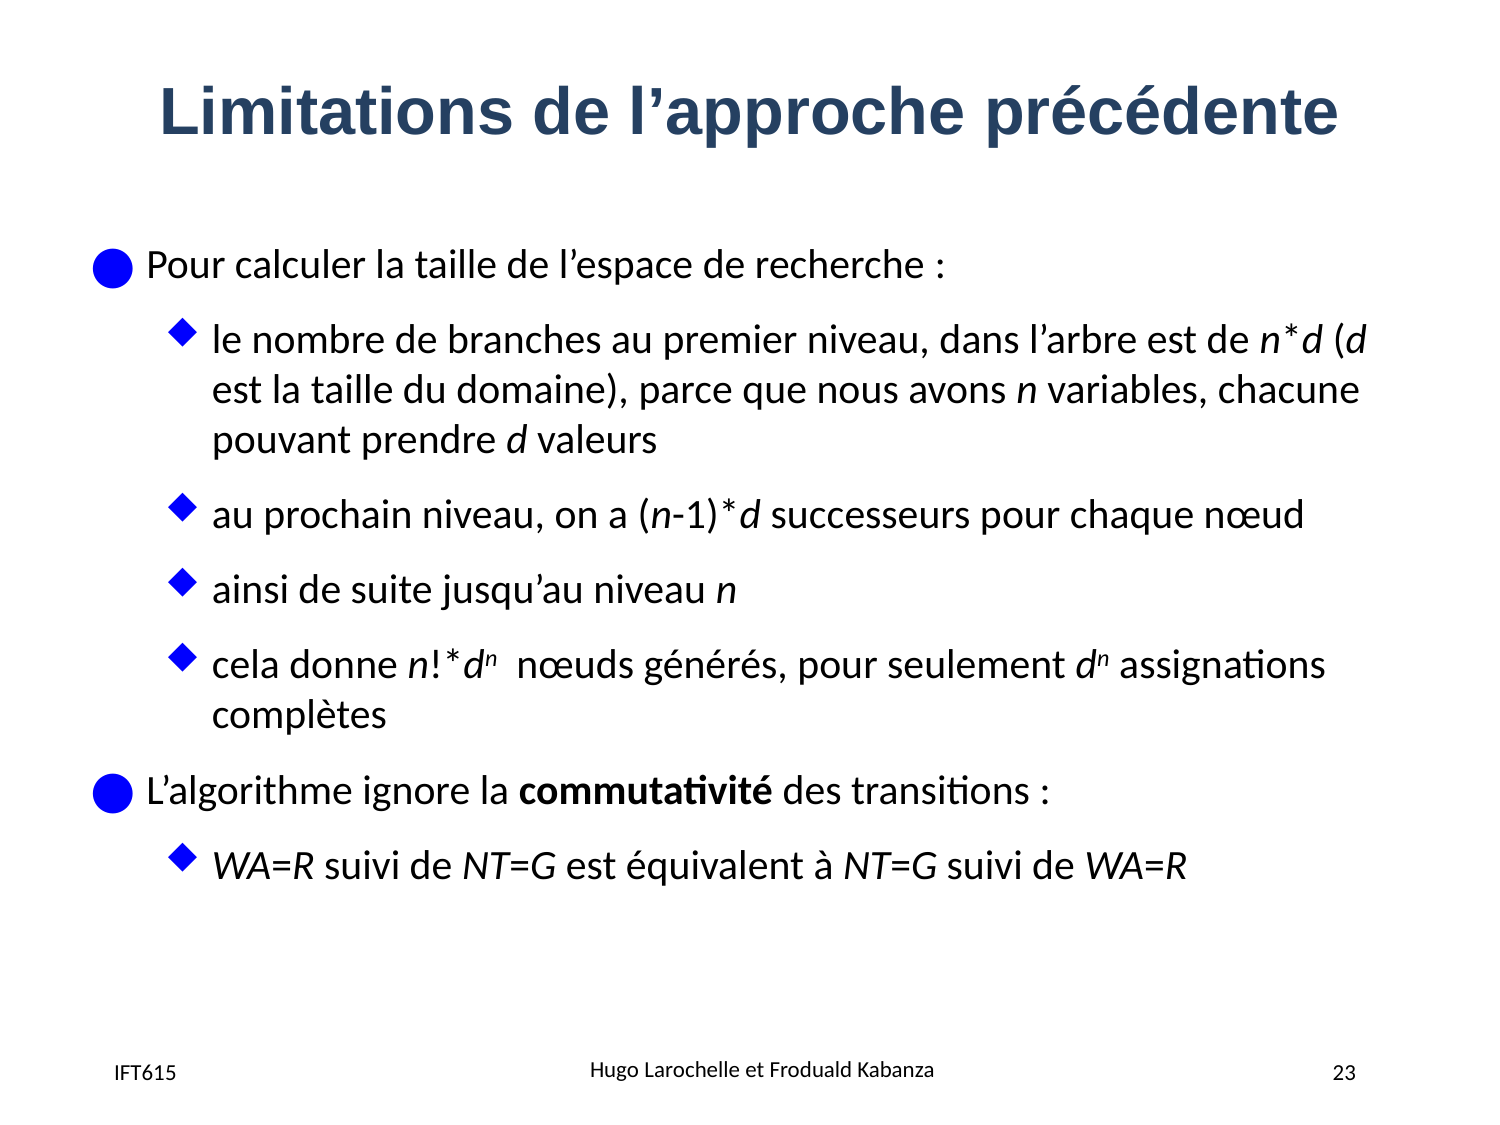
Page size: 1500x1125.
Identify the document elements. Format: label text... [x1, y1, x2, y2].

slide_number 23 [1317, 1050, 1431, 1095]
slide_number IFT615 [89, 1050, 202, 1095]
title Limitations de l’approche précédente [75, 57, 1425, 158]
list Pour calculer la taille de l’espace de recherche : le nombre de branches au premier niveau, dans l’arbre est de n*d (d est la taille du domaine), parce que nous avons n variables, chacune pouvant prendre d valeurs au prochain niveau, on a (n-1)*d successeurs pour chaque nœud ainsi de suite jusqu’au niveau n cela donne n!*dn nœuds générés, pour seulement dn assignations complètes L’algorithme ignore la commutativité des transitions : WA=R suivi de NT=G est équivalent à NT=G suivi de WA=R [75, 229, 1431, 999]
footer Hugo Larochelle et Froduald Kabanza [489, 1047, 950, 1098]
